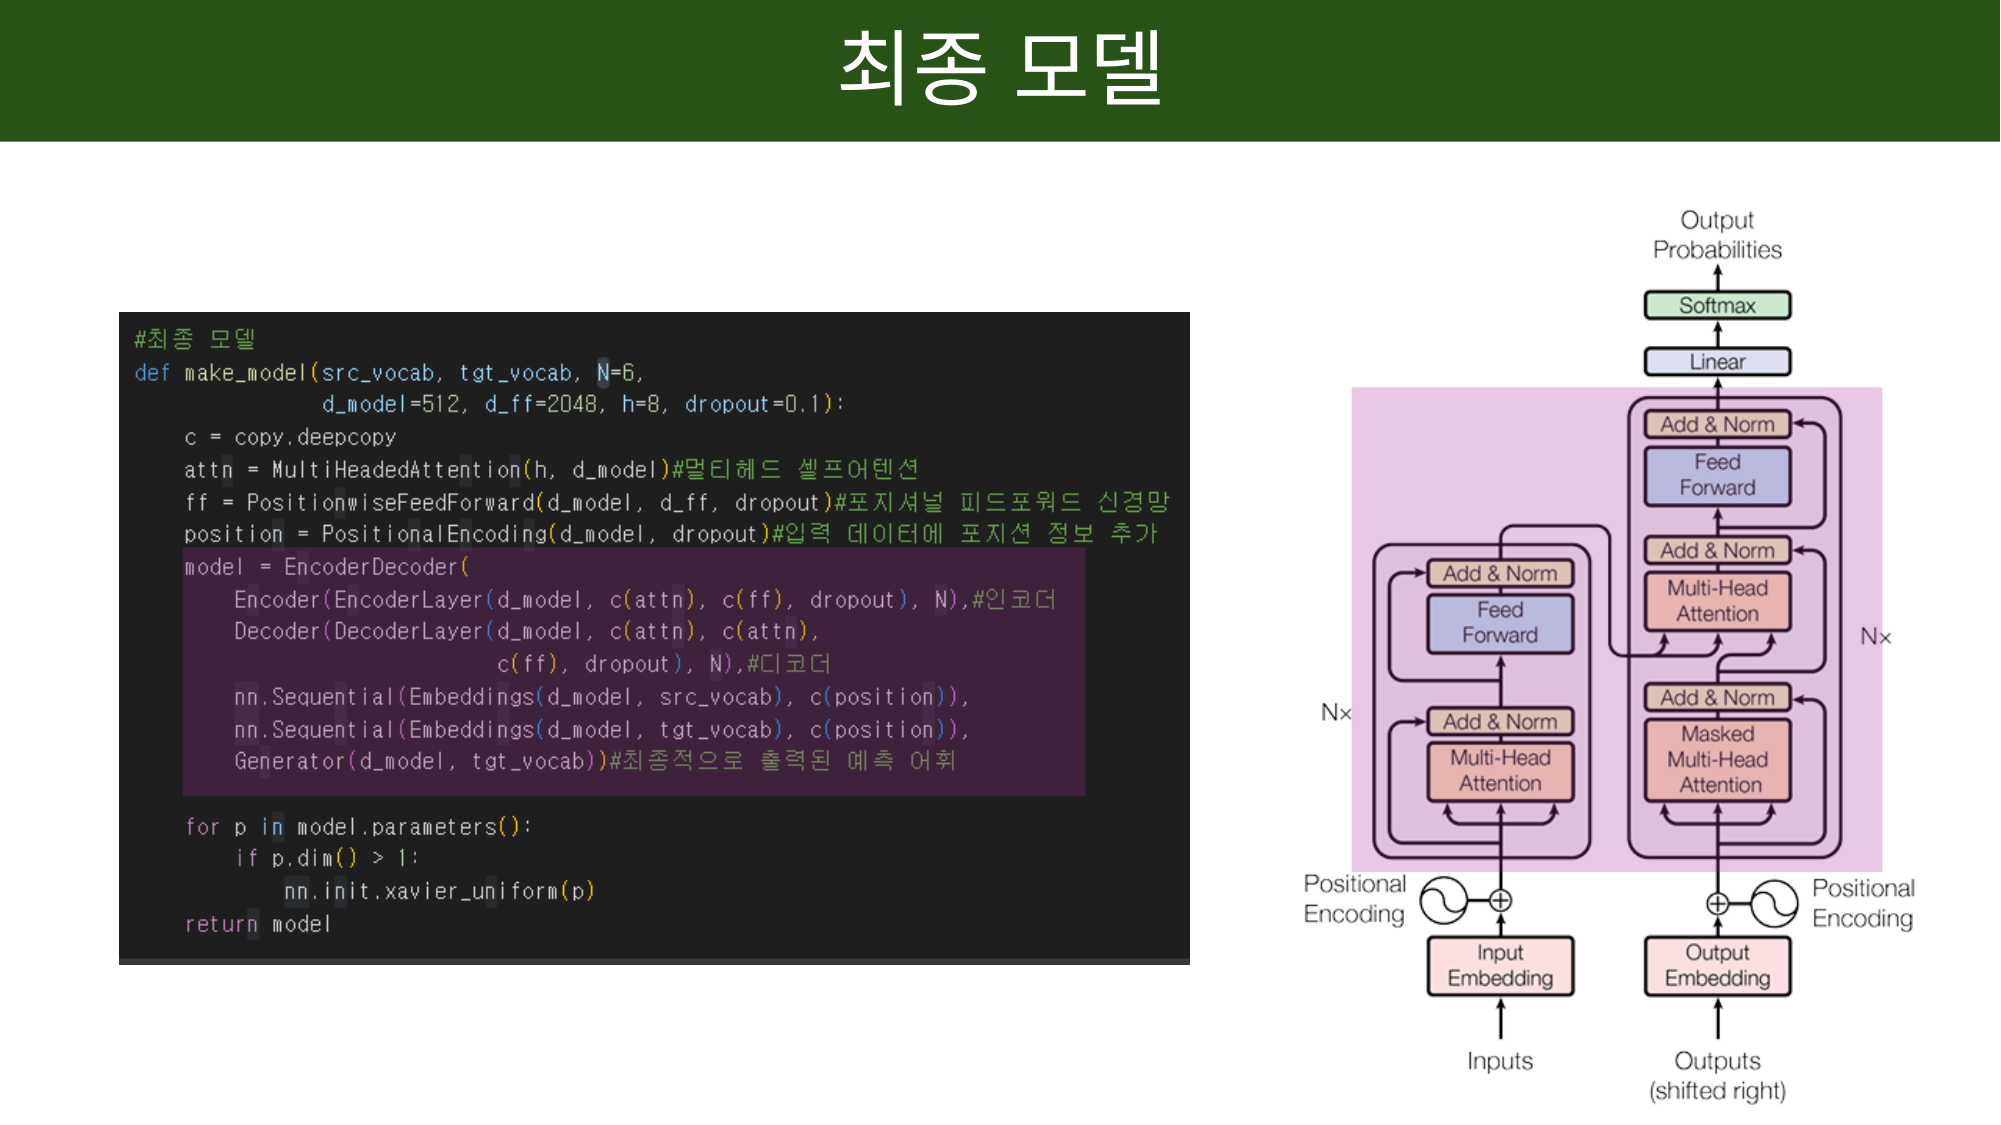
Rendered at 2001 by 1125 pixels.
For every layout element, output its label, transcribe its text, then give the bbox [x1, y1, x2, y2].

text_box [0, 0, 2000, 143]
text_box 최종 모델 [1, 9, 2000, 124]
picture [1300, 184, 1933, 1117]
picture [118, 311, 1191, 965]
